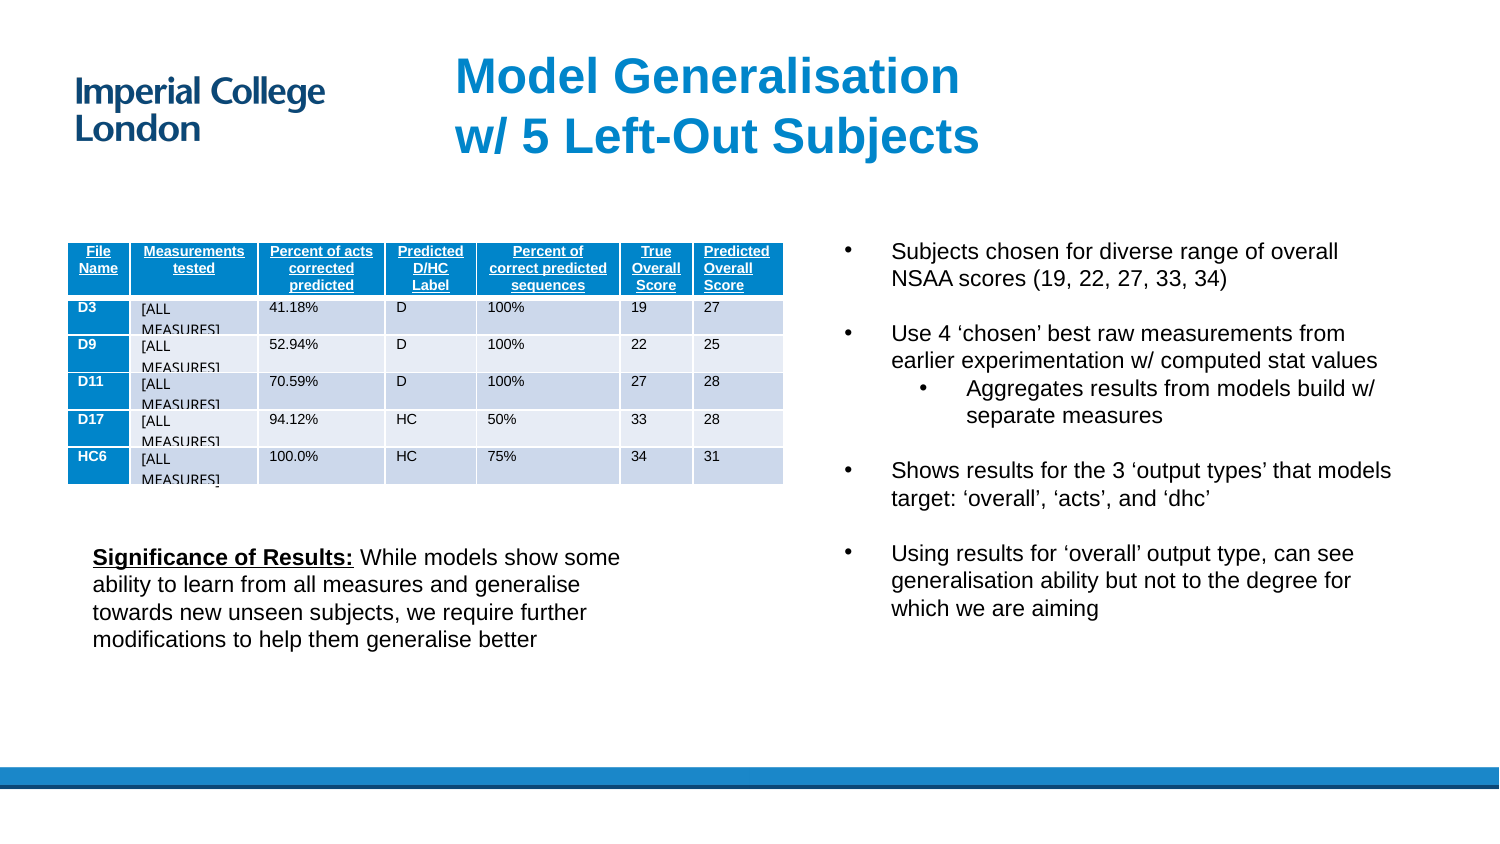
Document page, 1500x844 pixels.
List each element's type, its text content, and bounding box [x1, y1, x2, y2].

table_header Predicted D/HC Label [386, 243, 476, 295]
table_cell 52.94% [259, 336, 384, 372]
table_cell D [386, 336, 476, 372]
table_header Percent of correct predicted sequences [477, 243, 619, 295]
table_cell 22 [621, 336, 692, 372]
text_box Subjects chosen for diverse range of overall NSAA scores (19, 22, 27, 33, 34) Use 4 ‘chosen’ best raw measurements from earlier experimentation w/ computed stat values Aggregates results from models build w/ separate measures Shows results for the 3 ‘output types’ that models target: ‘overall’, ‘acts’, and ‘dhc’ Using results for ‘overall’ output type, can see generalisation ability but not to the degree for which we are aiming [829, 228, 1410, 628]
table_cell HC [386, 448, 476, 484]
table_header File Name [68, 243, 129, 295]
table_cell D [386, 301, 476, 334]
table_cell [ALL MEASURES] [131, 373, 257, 409]
table_cell 19 [621, 301, 692, 334]
table_header True Overall Score [621, 243, 692, 295]
table_cell [ALL MEASURES] [131, 411, 257, 446]
table_cell 25 [694, 336, 783, 372]
table_cell 33 [621, 411, 692, 446]
table_cell 94.12% [259, 411, 384, 446]
table_cell 100% [477, 336, 619, 372]
table_cell 100% [477, 301, 619, 334]
table_cell [ALL MEASURES] [131, 336, 257, 372]
table_cell 31 [694, 448, 783, 484]
table_cell 100% [477, 373, 619, 409]
table_cell [ALL MEASURES] [131, 448, 257, 484]
table_cell D17 [68, 411, 129, 446]
picture [0, 0, 1499, 844]
table_cell 50% [477, 411, 619, 446]
table_header Percent of acts corrected predicted [259, 243, 384, 295]
table_cell 100.0% [259, 448, 384, 484]
title Model Generalisation w/ 5 Left-Out Subjects [454, 31, 1006, 168]
table_cell 34 [621, 448, 692, 484]
table_cell D [386, 373, 476, 409]
table_cell [ALL MEASURES] [131, 301, 257, 334]
text_box Significance of Results: While models show some ability to learn from all measures and generalise towards new unseen subjects, we require further modifications to help them generalise better [78, 535, 658, 660]
table_cell D3 [68, 301, 129, 334]
table_header Measurements tested [131, 243, 257, 295]
table_header Predicted Overall Score [694, 243, 783, 295]
table_cell 70.59% [259, 373, 384, 409]
table_cell HC [386, 411, 476, 446]
table_cell 27 [694, 301, 783, 334]
table_cell 75% [477, 448, 619, 484]
table_cell D11 [68, 373, 129, 409]
table_cell 41.18% [259, 301, 384, 334]
table_cell 28 [694, 373, 783, 409]
table_cell 28 [694, 411, 783, 446]
table_cell 27 [621, 373, 692, 409]
table_cell D9 [68, 336, 129, 372]
table_cell HC6 [68, 448, 129, 484]
